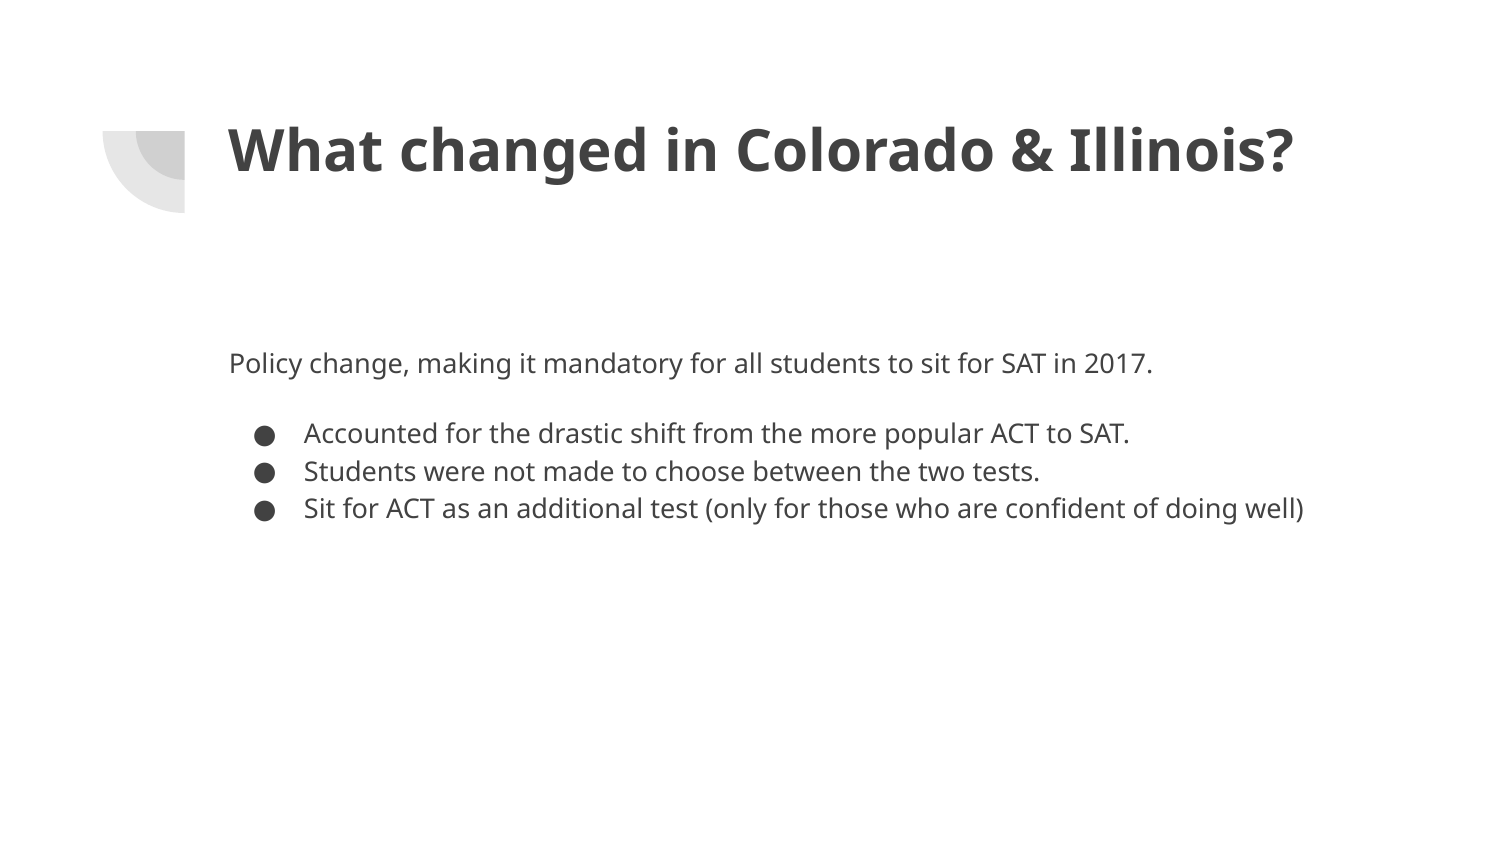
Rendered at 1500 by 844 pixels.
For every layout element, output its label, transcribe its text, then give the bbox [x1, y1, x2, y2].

list Policy change, making it mandatory for all students to sit for SAT in 2017. Accounted for the drastic shift from the more popular ACT to SAT. Students were not made to choose between the two tests. Sit for ACT as an additional test (only for those who are confident of doing well) [213, 326, 1368, 744]
title What changed in Colorado & Illinois? [213, 98, 1368, 263]
